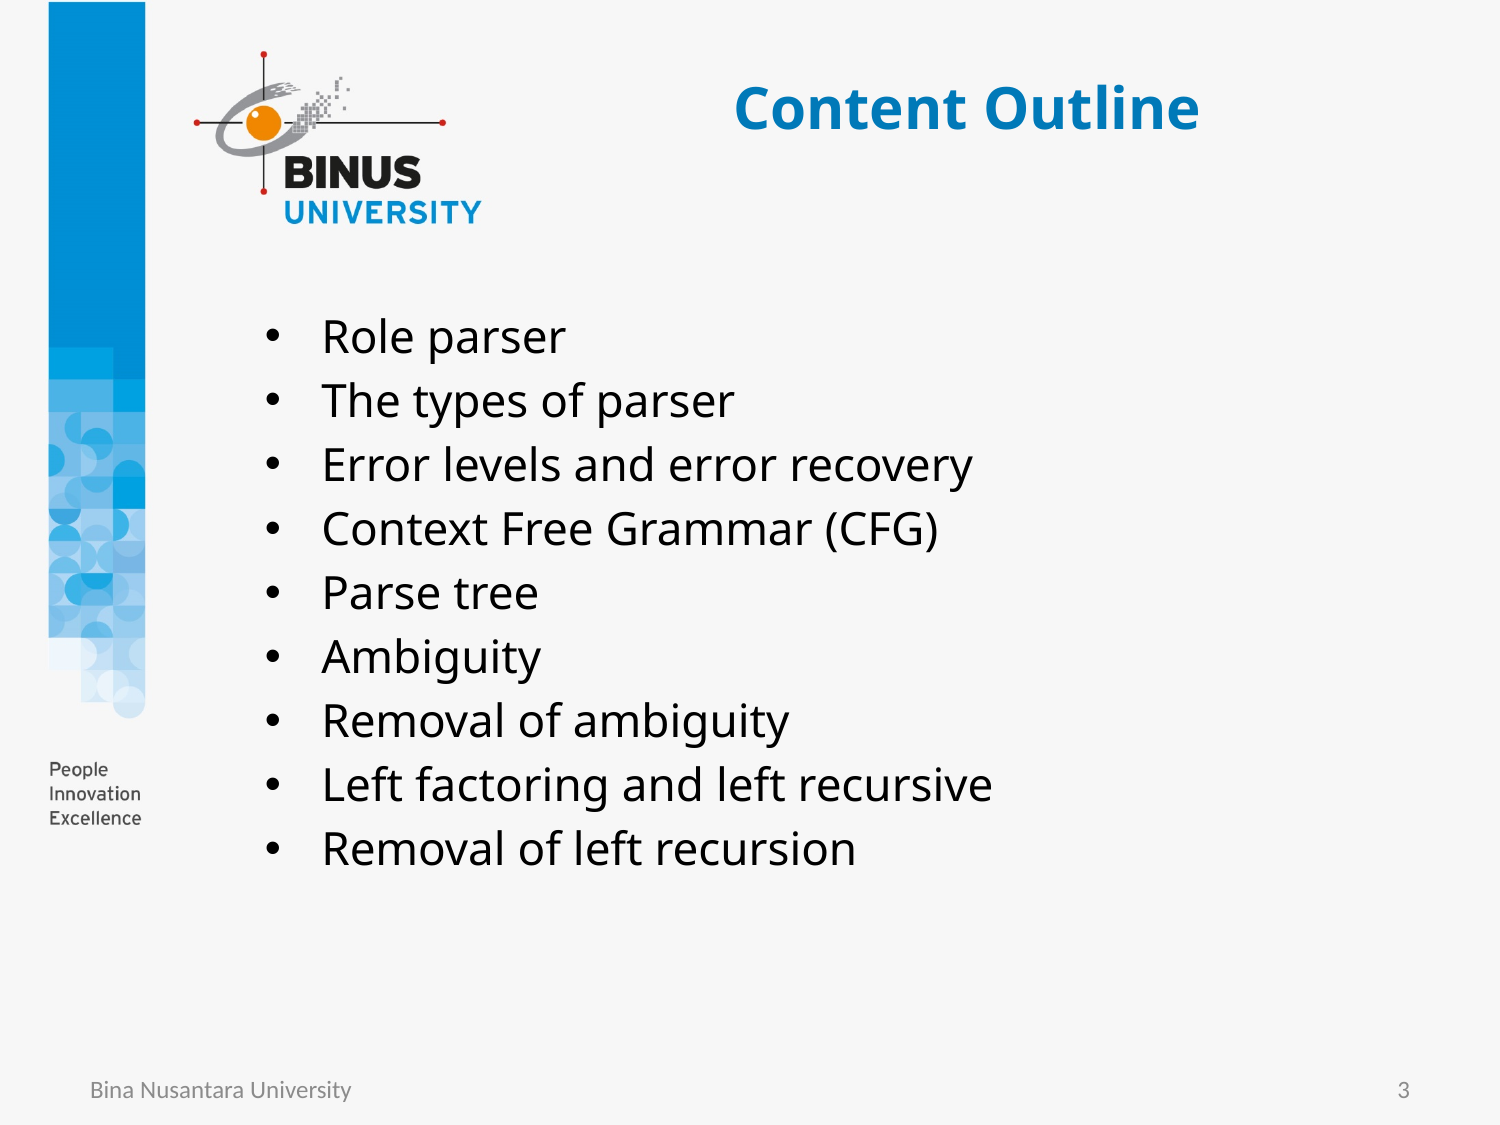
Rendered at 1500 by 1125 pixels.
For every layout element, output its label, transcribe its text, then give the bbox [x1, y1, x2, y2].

slide_number Bina Nusantara University [75, 1058, 425, 1119]
picture [0, 0, 1500, 845]
slide_number 3 [1074, 1058, 1425, 1119]
list Role parser The types of parser Error levels and error recovery Context Free Grammar (CFG) Parse tree Ambiguity Removal of ambiguity Left factoring and left recursive Removal of left recursion [249, 299, 1425, 1013]
title Content Outline [474, 37, 1475, 175]
